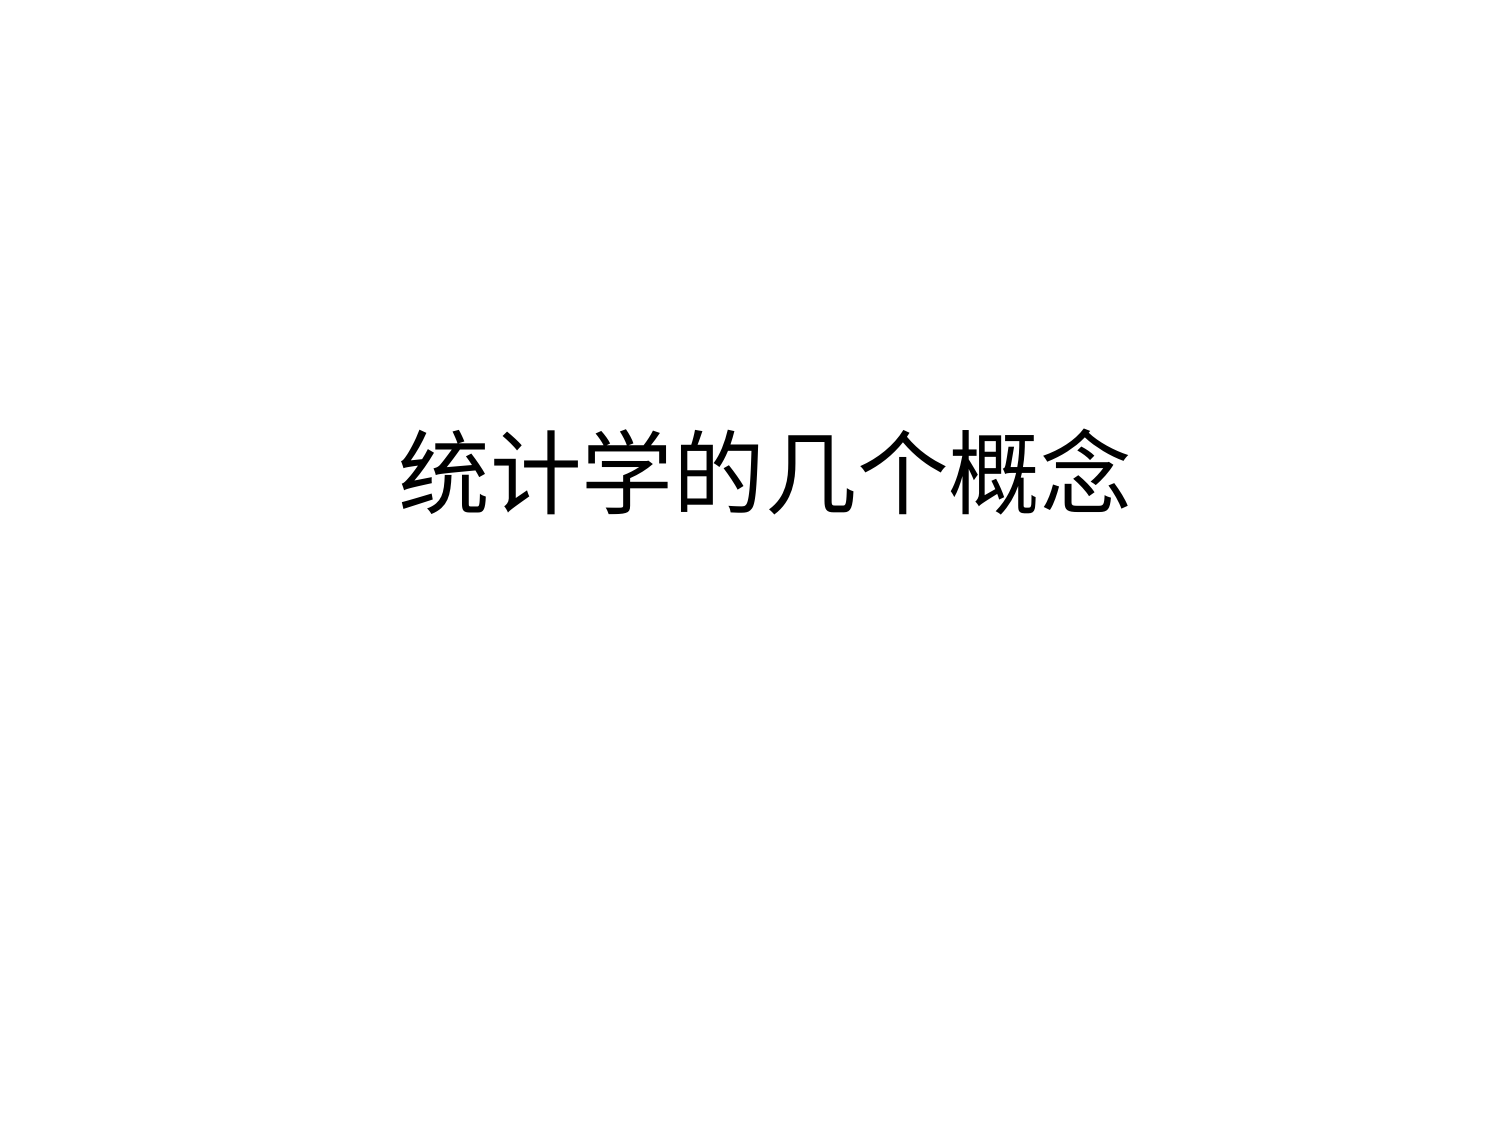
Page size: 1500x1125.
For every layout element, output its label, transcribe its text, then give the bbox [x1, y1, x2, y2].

text_box 统计学的几个概念 [383, 408, 1164, 534]
